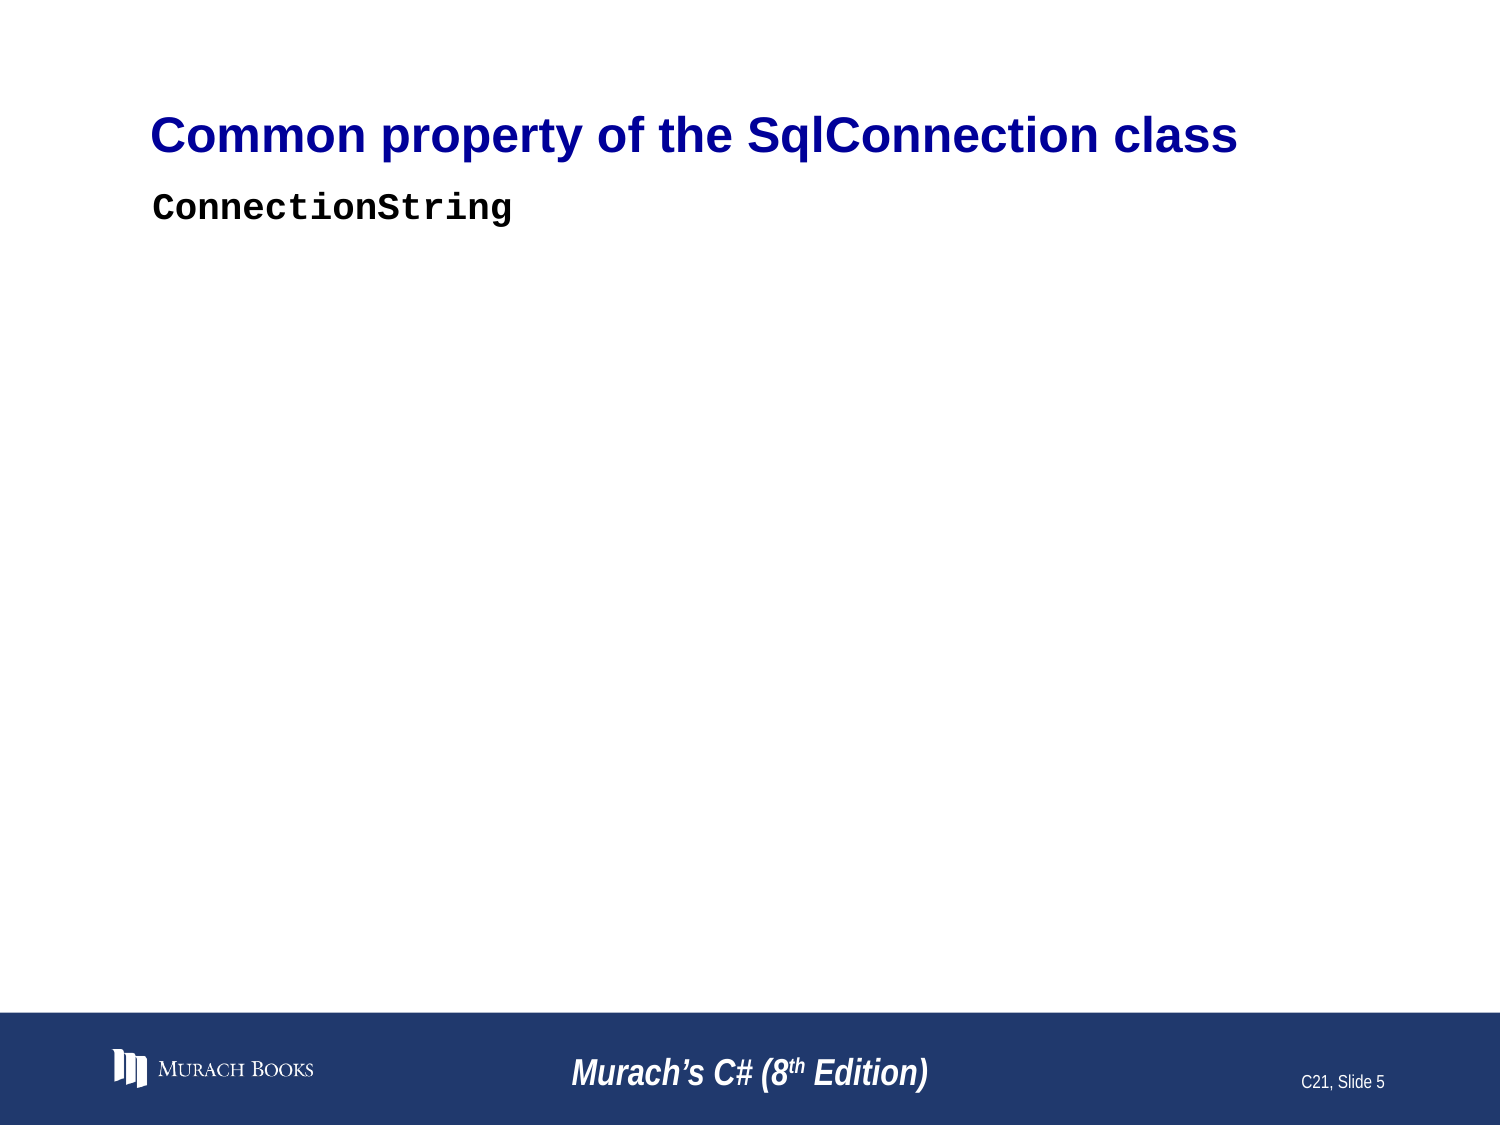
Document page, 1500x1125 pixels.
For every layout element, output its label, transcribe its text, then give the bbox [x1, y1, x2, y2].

title Common property of the SqlConnection class [150, 102, 1350, 164]
list ConnectionString [137, 174, 1350, 975]
slide_number Murach’s C# (8th Edition) [450, 1025, 1050, 1100]
footer [12, 1025, 450, 1100]
slide_number C21, Slide 5 [1087, 1025, 1400, 1100]
